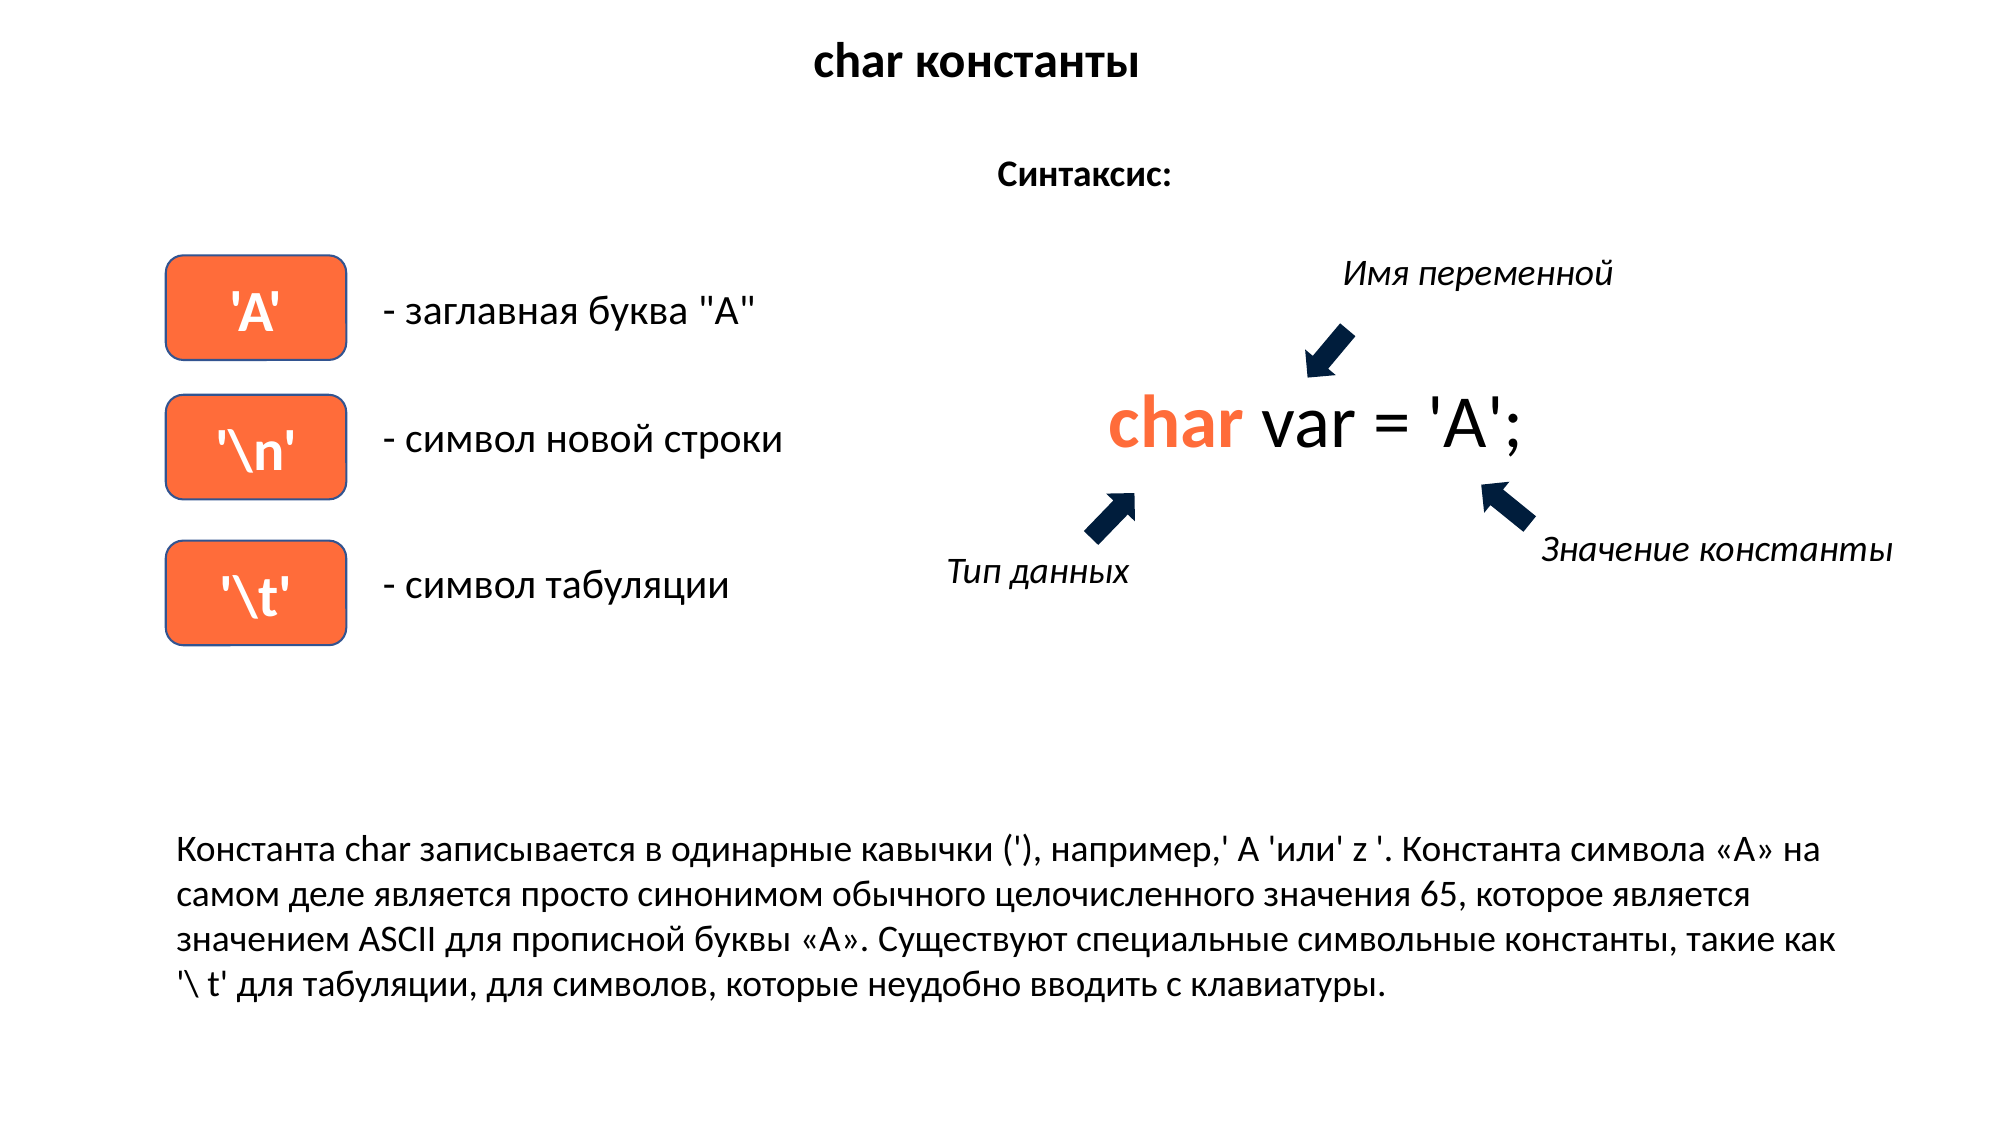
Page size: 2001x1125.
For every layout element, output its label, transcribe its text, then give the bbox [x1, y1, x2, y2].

text_box char var = 'A'; [1093, 364, 1544, 470]
text_box Синтаксис: [982, 141, 1911, 202]
text_box [1303, 321, 1357, 379]
text_box [1082, 491, 1137, 538]
text_box Имя переменной [1327, 240, 1778, 301]
text_box Тип данных [931, 538, 1382, 599]
text_box - заглавная буква "A" [367, 275, 818, 340]
text_box Константа char записывается в одинарные кавычки ('), например,' A 'или' z '. Константа символа «A» на самом деле является просто синонимом обычного целочисленного значения 65, которое является значением ASCII для прописной буквы «A». Существуют специальные символьные константы, такие как '\ t' для табуляции, для символов, которые неудобно вводить с клавиатуры. [161, 816, 1894, 1057]
text_box [1480, 480, 1538, 534]
text_box '\n' [164, 393, 348, 501]
text_box Значение константы [1525, 516, 1976, 577]
text_box char константы [292, 19, 1661, 95]
text_box 'A' [164, 254, 348, 362]
text_box - символ новой строки [367, 403, 818, 469]
text_box '\t' [164, 539, 348, 647]
text_box - символ табуляции [367, 549, 818, 614]
